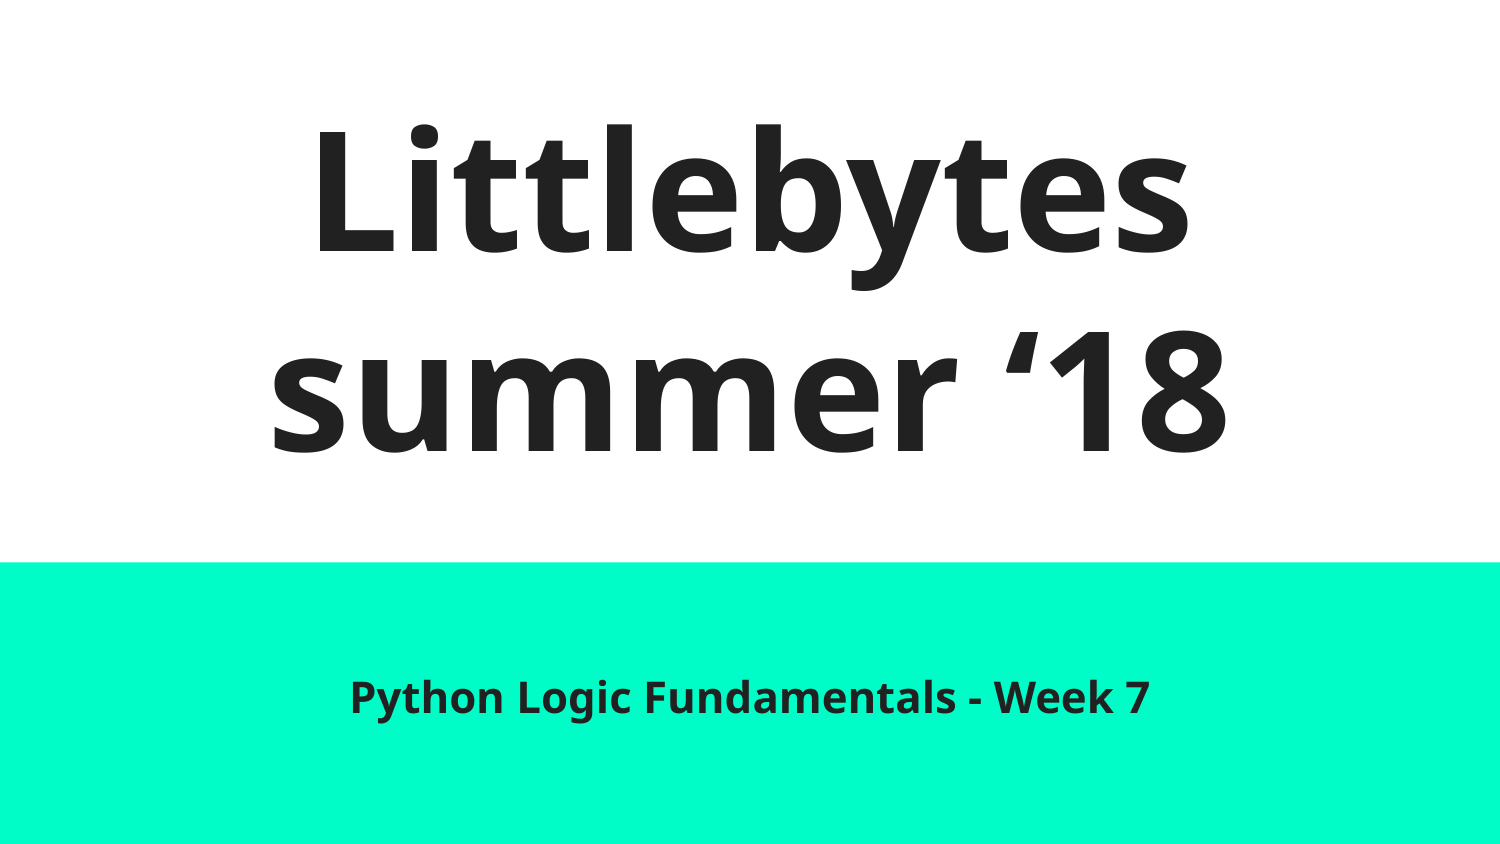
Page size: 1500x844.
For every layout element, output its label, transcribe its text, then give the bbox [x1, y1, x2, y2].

title Littlebytes summer ‘18 [51, 64, 1449, 506]
subtitle Python Logic Fundamentals - Week 7 [51, 638, 1449, 755]
